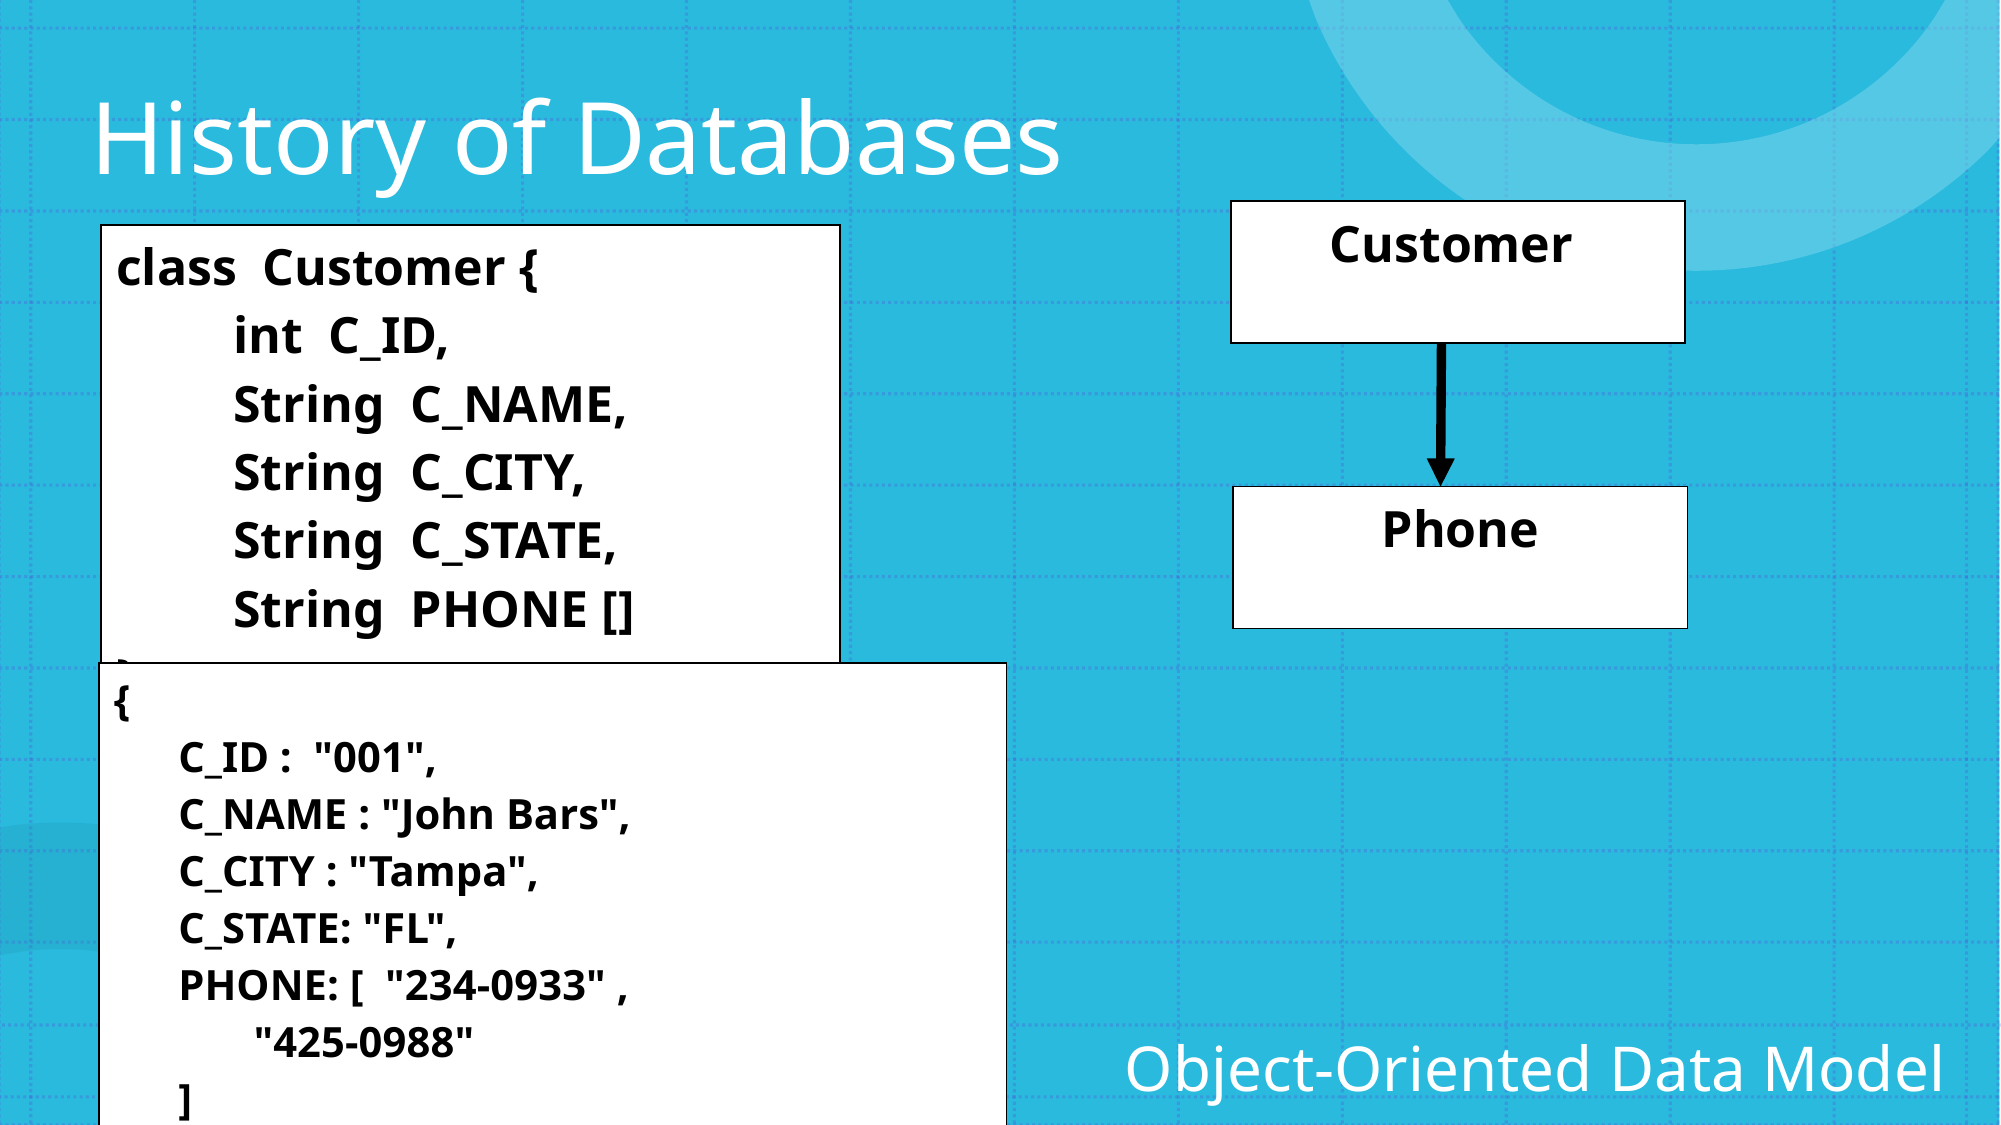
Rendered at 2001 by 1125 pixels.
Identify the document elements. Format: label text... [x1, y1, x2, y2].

table_header { C_ID : "001", C_NAME : "John Bars", C_CITY : "Tampa", C_STATE: "FL", PHONE: [ "234-0933" , "425-0988" ] } [100, 664, 1006, 1125]
table_header Phone [1234, 487, 1687, 628]
table_header Customer [1232, 202, 1684, 342]
list Object-Oriented Data Model [1093, 1014, 2000, 1113]
table_header class Customer { int C_ID, String C_NAME, String C_CITY, String C_STATE, String PHONE [] } [102, 226, 839, 662]
title History of Databases [75, 33, 1834, 252]
